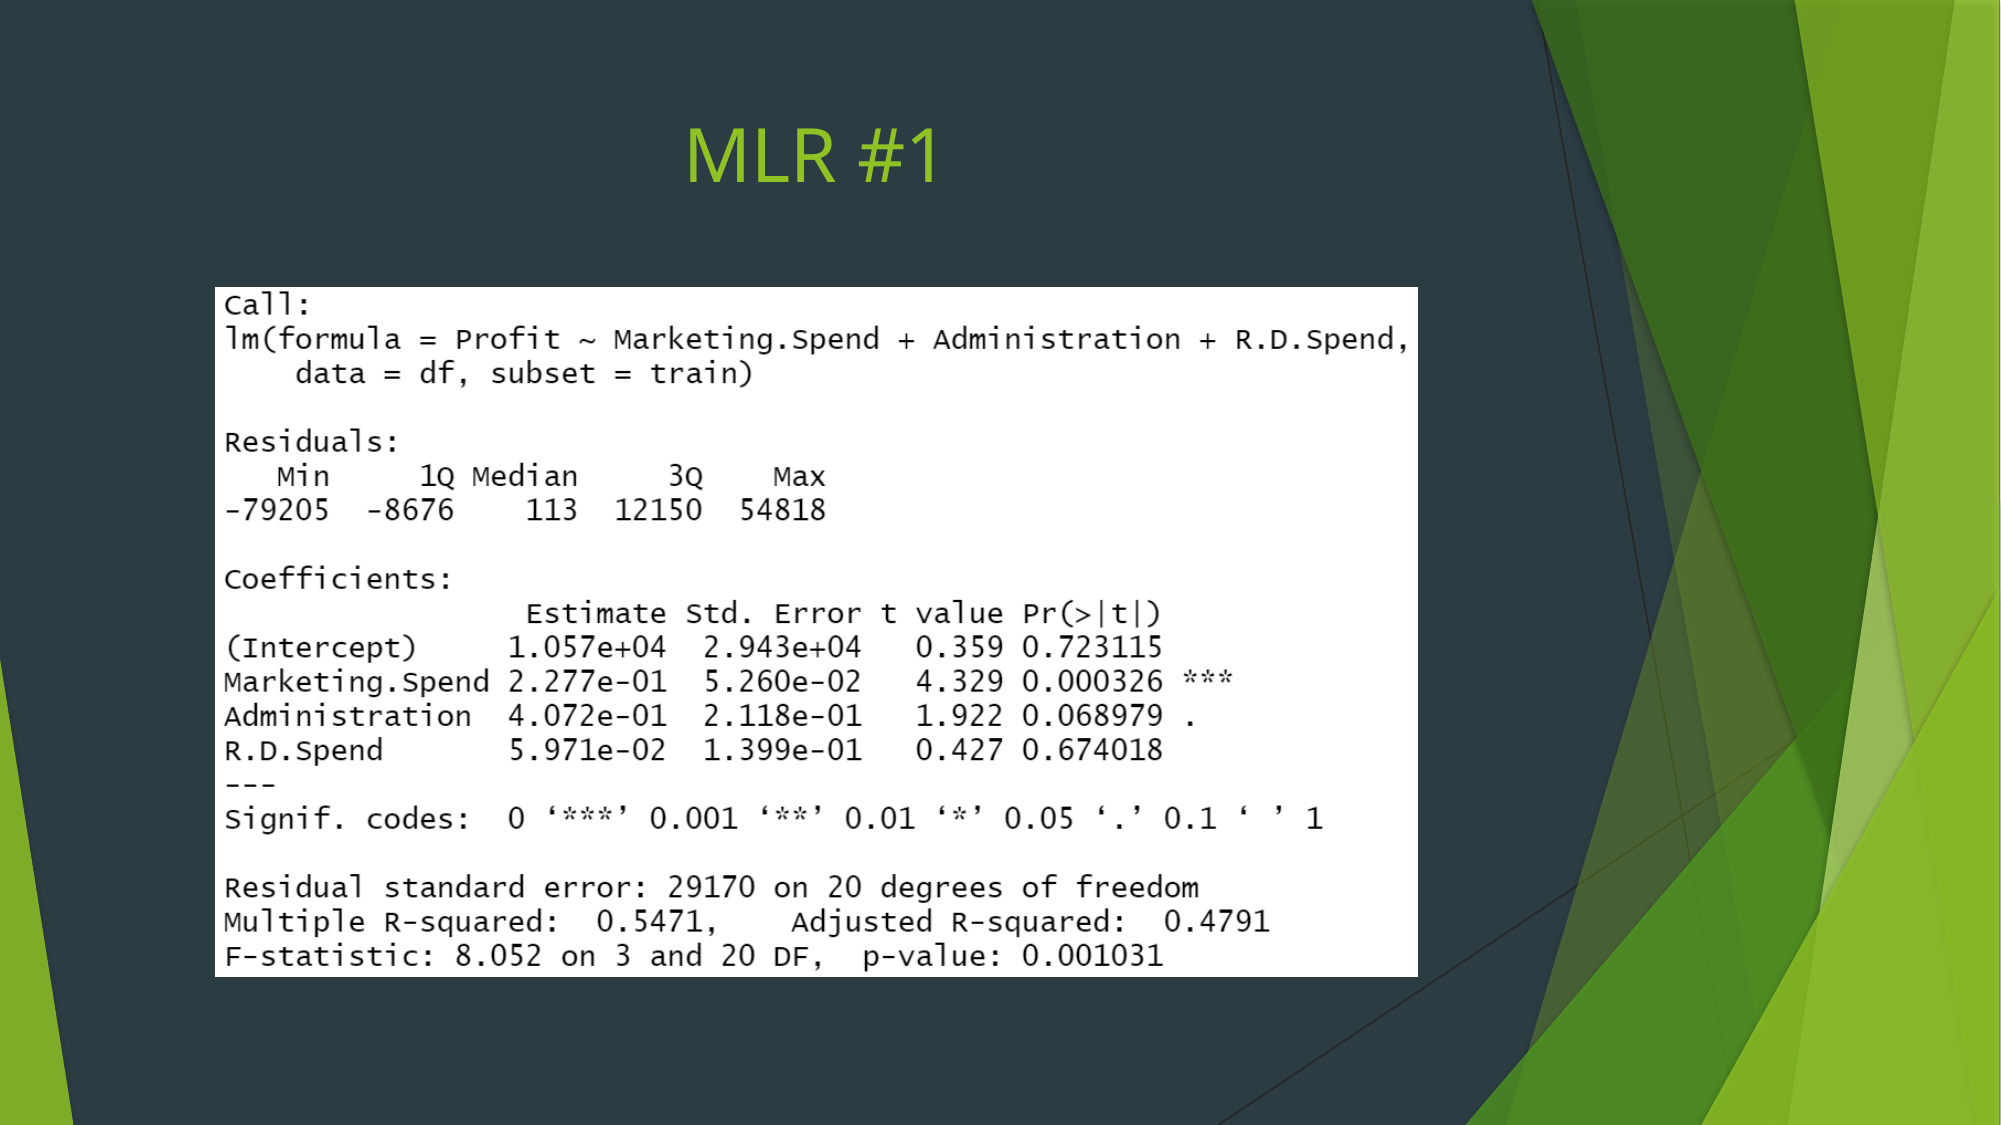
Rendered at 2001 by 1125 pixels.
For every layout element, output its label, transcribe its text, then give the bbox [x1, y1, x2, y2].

picture [214, 287, 1418, 977]
title MLR #1 [111, 99, 1522, 317]
